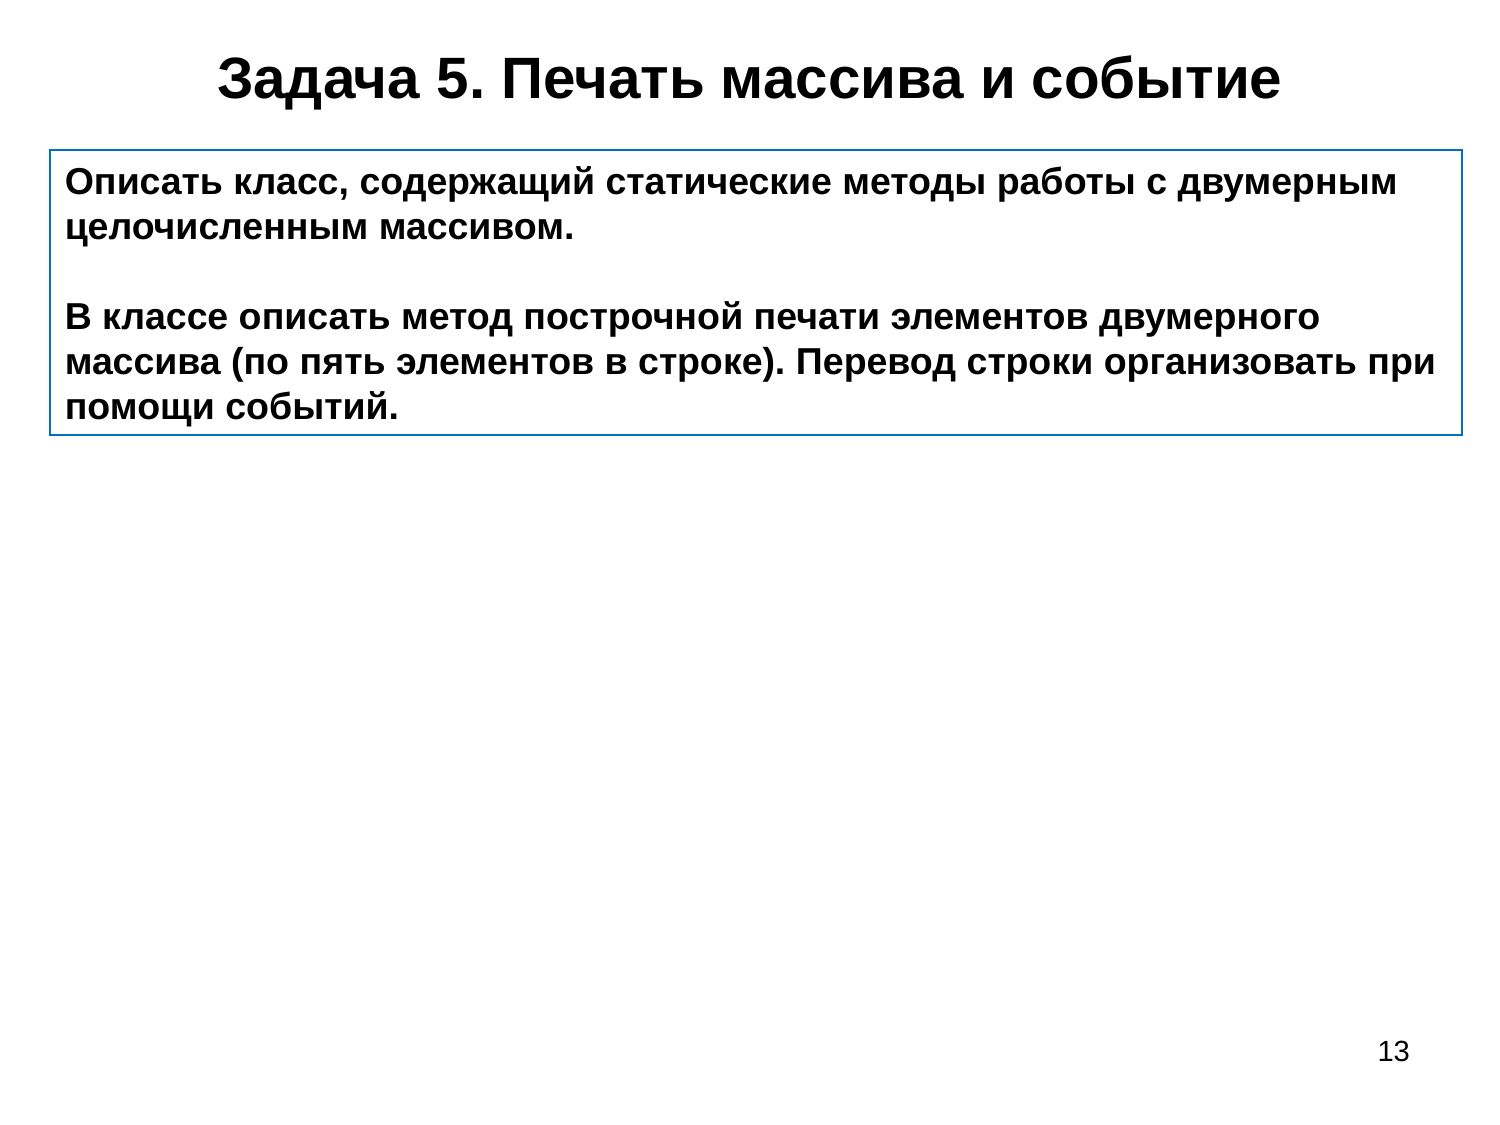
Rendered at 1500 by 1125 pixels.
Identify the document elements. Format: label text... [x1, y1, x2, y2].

slide_number 13 [1074, 1024, 1426, 1103]
title Задача 5. Печать массива и событие [75, 24, 1425, 125]
text_box Описать класс, содержащий статические методы работы с двумерным целочисленным массивом. В классе описать метод построчной печати элементов двумерного массива (по пять элементов в строке). Перевод строки организовать при помощи событий. [49, 149, 1463, 435]
